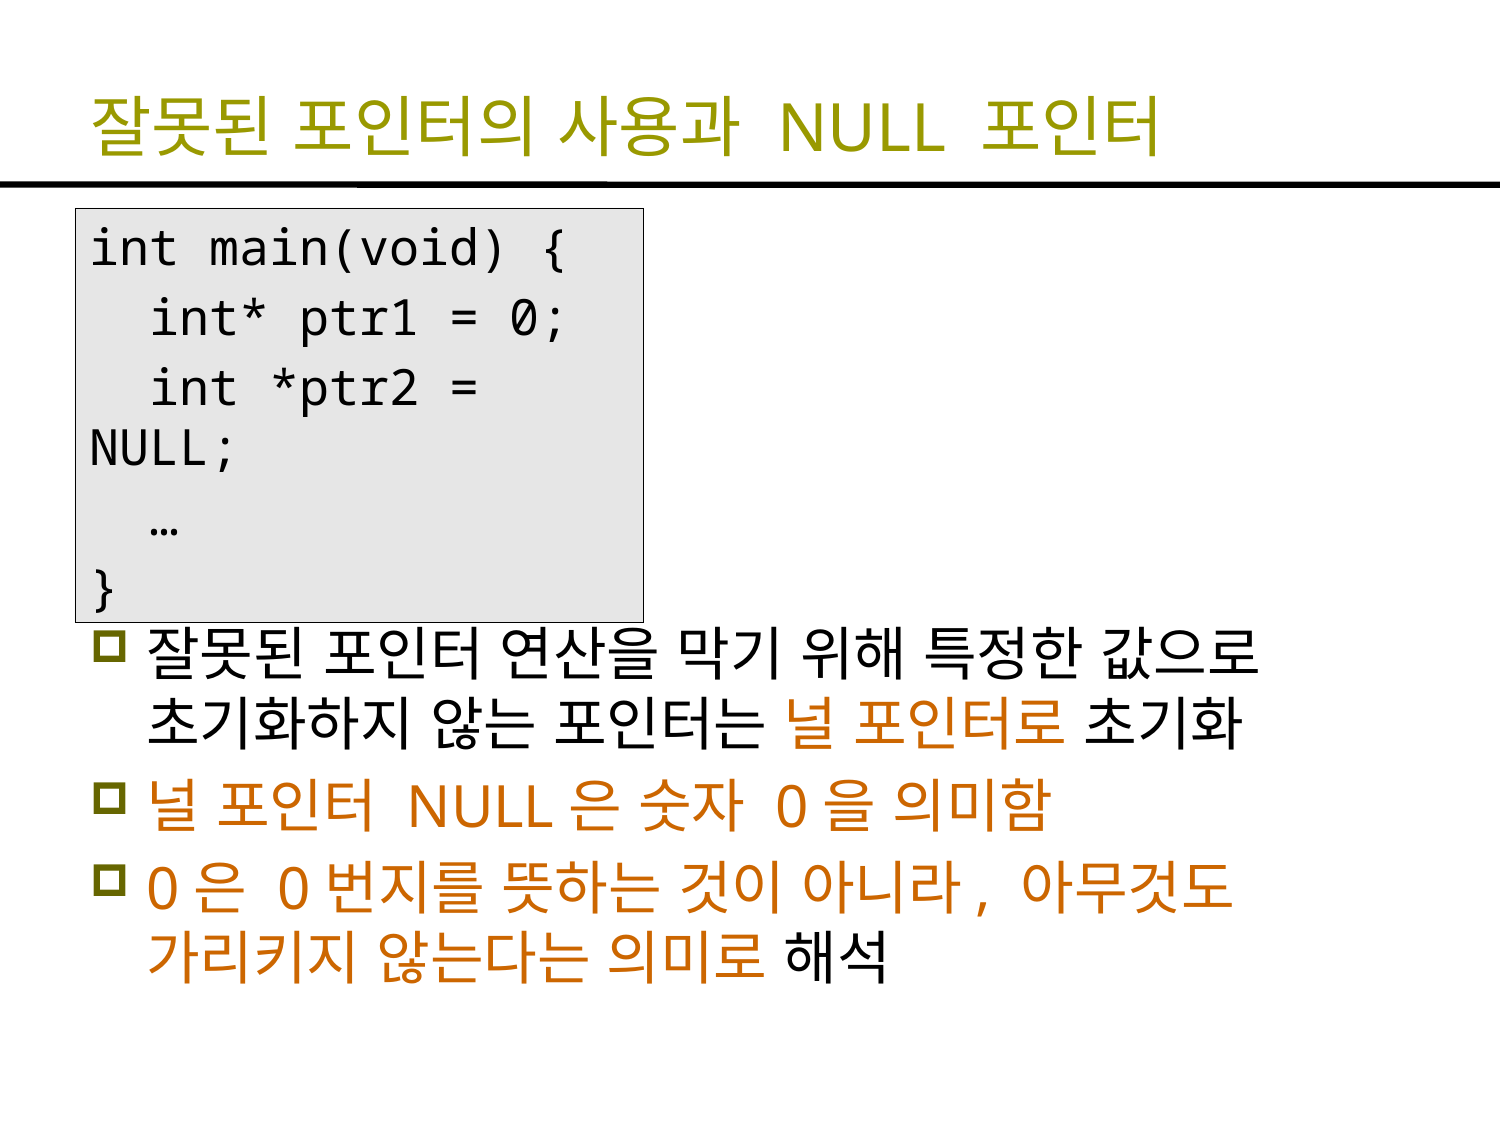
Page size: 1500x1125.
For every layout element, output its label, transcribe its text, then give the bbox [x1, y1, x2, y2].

title 잘못된 포인터의 사용과 NULL 포인터 [75, 45, 1425, 173]
text_box int main(void) { int* ptr1 = 0; int *ptr2 = NULL; … } [74, 207, 644, 623]
list 잘못된 포인터 연산을 막기 위해 특정한 값으로 초기화하지 않는 포인터는 널 포인터로 초기화 널 포인터 NULL은 숫자 0을 의미함 0은 0번지를 뜻하는 것이 아니라, 아무것도 가리키지 않는다는 의미로 해석 [75, 610, 1425, 1006]
